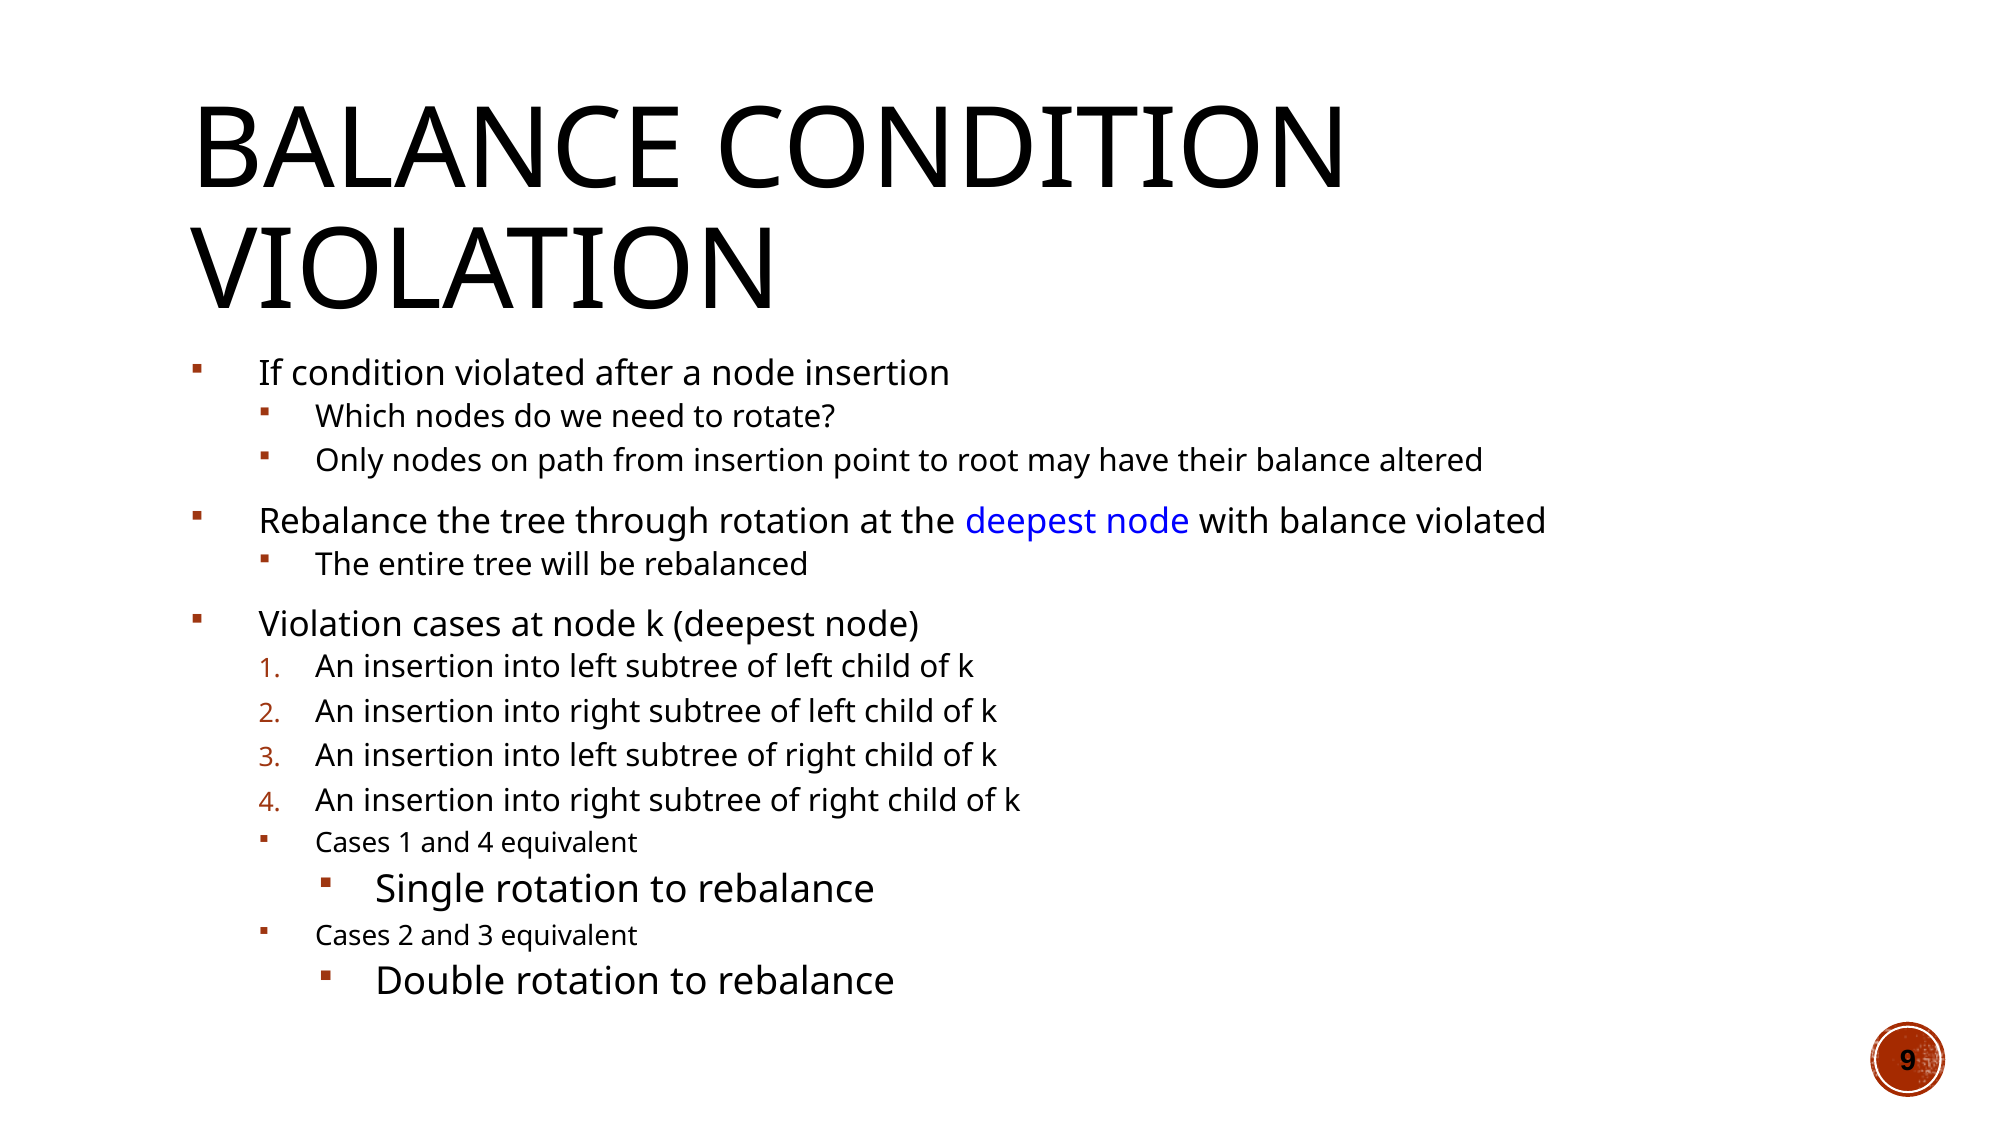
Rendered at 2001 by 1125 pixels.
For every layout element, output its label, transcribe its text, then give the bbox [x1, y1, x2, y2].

title Balance Condition Violation [175, 79, 1826, 344]
list If condition violated after a node insertion Which nodes do we need to rotate? Only nodes on path from insertion point to root may have their balance altered Rebalance the tree through rotation at the deepest node with balance violated The entire tree will be rebalanced Violation cases at node k (deepest node) An insertion into left subtree of left child of k An insertion into right subtree of left child of k An insertion into left subtree of right child of k An insertion into right subtree of right child of k Cases 1 and 4 equivalent Single rotation to rebalance Cases 2 and 3 equivalent Double rotation to rebalance [175, 348, 1826, 1013]
slide_number 9 [1855, 1028, 1961, 1089]
